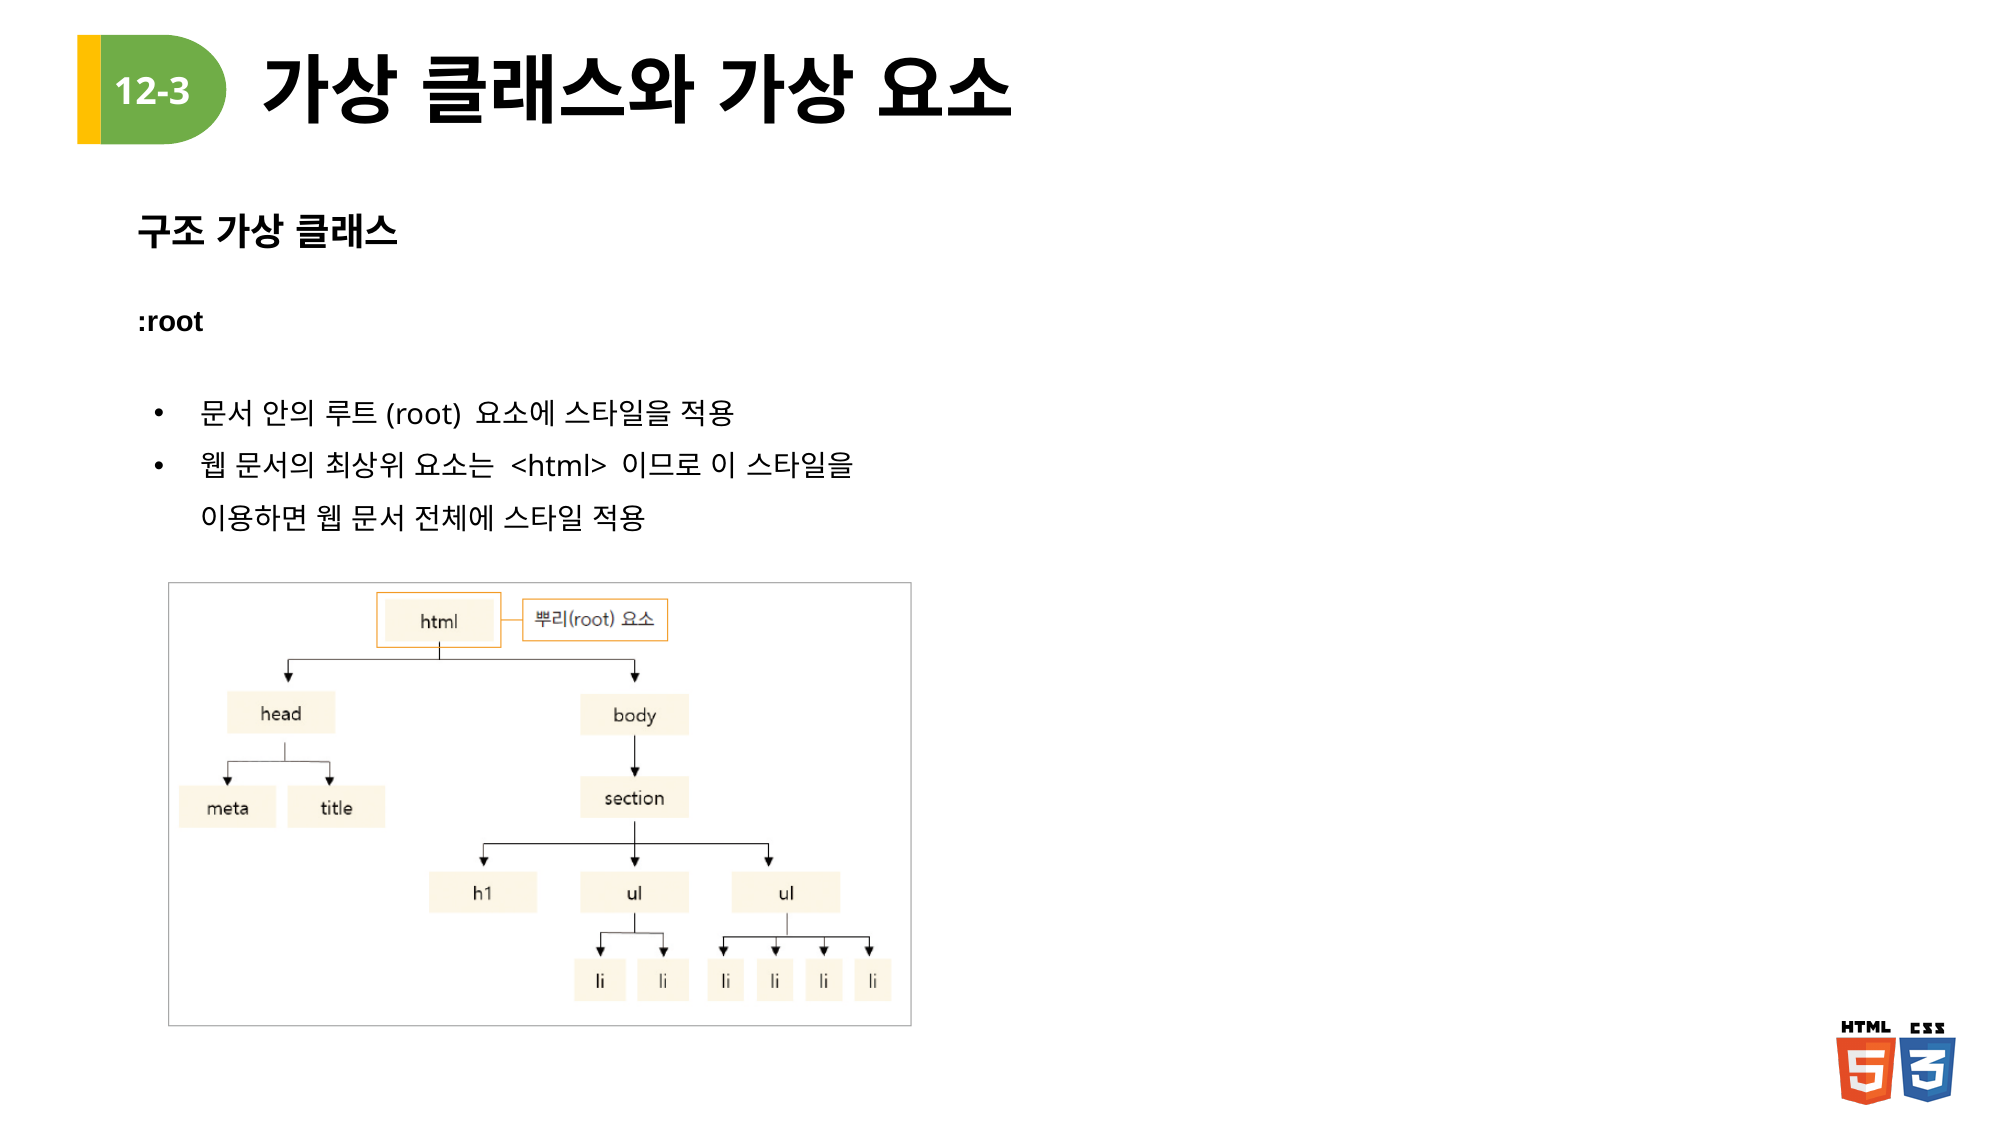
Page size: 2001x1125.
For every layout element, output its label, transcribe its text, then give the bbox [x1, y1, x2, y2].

text_box :root [122, 277, 956, 345]
picture [1824, 1019, 1959, 1105]
text_box 문서 안의 루트(root) 요소에 스타일을 적용 웹 문서의 최상위 요소는 <html> 이므로 이 스타일을 이용하면 웹 문서 전체에 스타일 적용 [139, 370, 956, 543]
text_box 구조 가상 클래스 [122, 201, 956, 261]
text_box 12-3 [99, 59, 219, 120]
title 가상 클래스와 가상 요소 [246, 38, 1739, 149]
picture [167, 569, 927, 1034]
